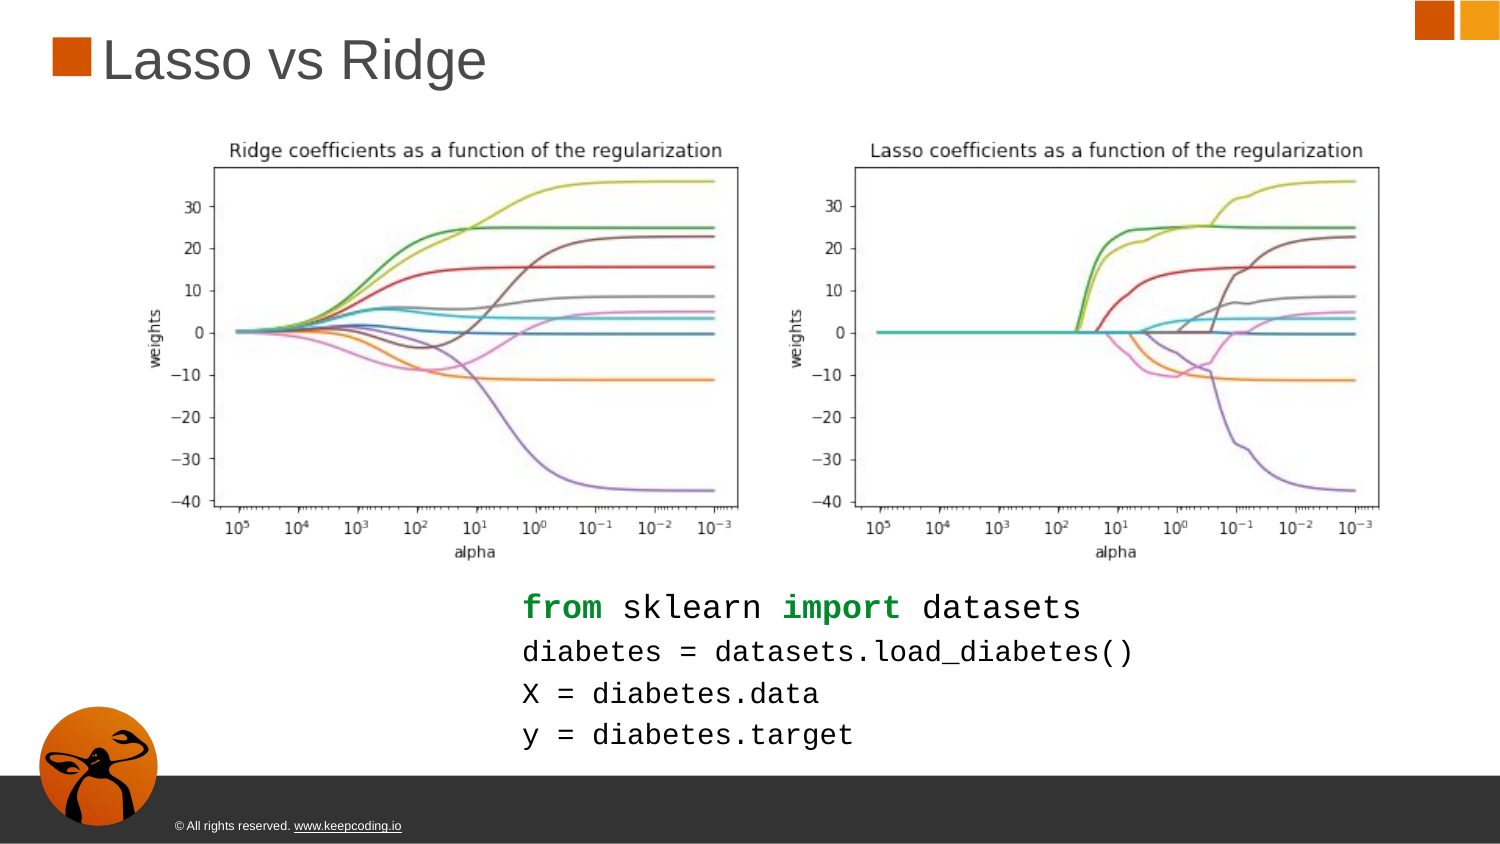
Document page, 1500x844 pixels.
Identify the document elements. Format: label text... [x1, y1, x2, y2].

text_box © All rights reserved. www.keepcoding.io [172, 816, 409, 834]
picture [0, 674, 246, 844]
text_box from sklearn import datasets diabetes = datasets.load_diabetes() X = diabetes.data y = diabetes.target [520, 582, 1137, 750]
text_box [778, 131, 1391, 569]
title Lasso vs Ridge [100, 21, 490, 165]
text_box [137, 131, 750, 569]
